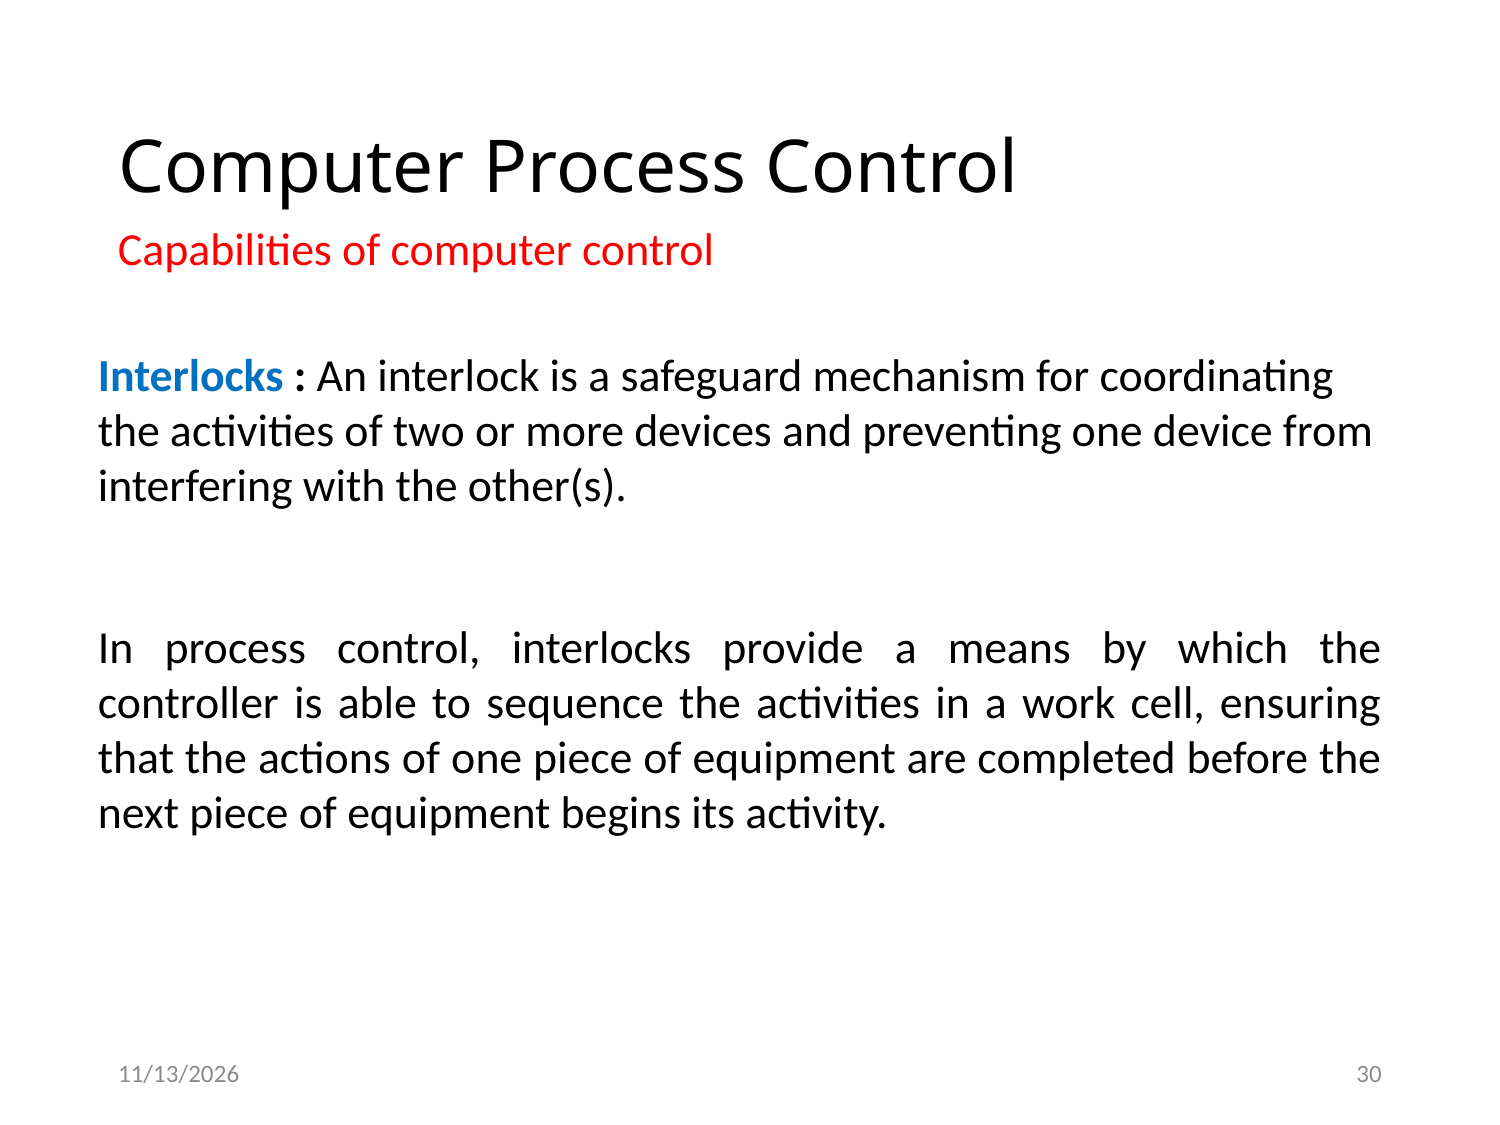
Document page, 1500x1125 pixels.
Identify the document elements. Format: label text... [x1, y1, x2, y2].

text_box In process control, interlocks provide a means by which the controller is able to sequence the activities in a work cell, ensuring that the actions of one piece of equipment are completed before the next piece of equipment begins its activity. [83, 610, 1397, 845]
title Computer Process Control [103, 59, 1397, 278]
text_box Capabilities of computer control [103, 212, 1382, 282]
slide_number 30 [1059, 1042, 1397, 1103]
text_box Interlocks : An interlock is a safeguard mechanism for coordinating the activities of two or more devices and preventing one device from interfering with the other(s). [83, 338, 1402, 519]
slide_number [103, 1042, 441, 1103]
